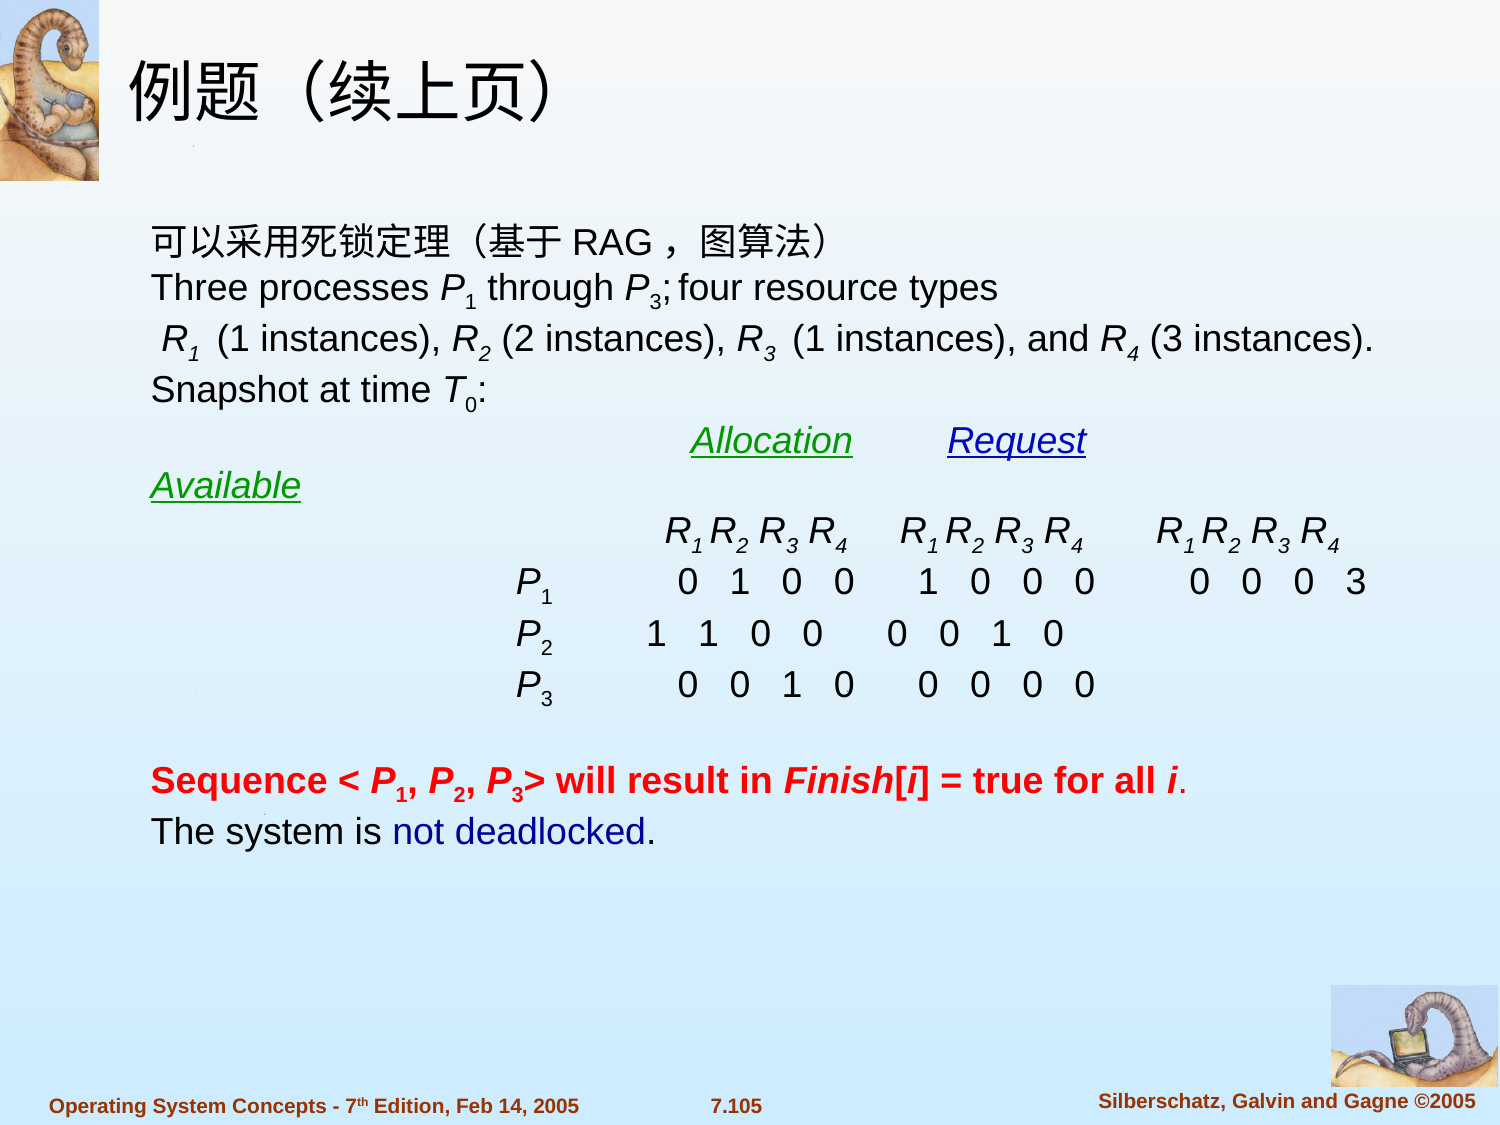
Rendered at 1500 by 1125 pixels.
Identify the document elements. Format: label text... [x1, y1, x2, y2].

title 例题（续上页） [112, 37, 1438, 138]
list 可以采用死锁定理（基于RAG，图算法） Three processes P1 through P3; four resource types R1 (1 instances), R2 (2 instances), R3 (1 instances), and R4 (3 instances). Snapshot at time T0: Allocation Request Available R1 R2 R3 R4 R1 R2 R3 R4 R1 R2 R3 R4 P1 0 1 0 0 1 0 0 0 0 0 0 3 P2 1 1 0 0 0 0 1 0 P3 0 0 1 0 0 0 0 0 Sequence < P1, P2, P3> will result in Finish[i] = true for all i. The system is not deadlocked. [135, 210, 1439, 1010]
picture [1331, 985, 1498, 1087]
picture [0, 0, 99, 181]
